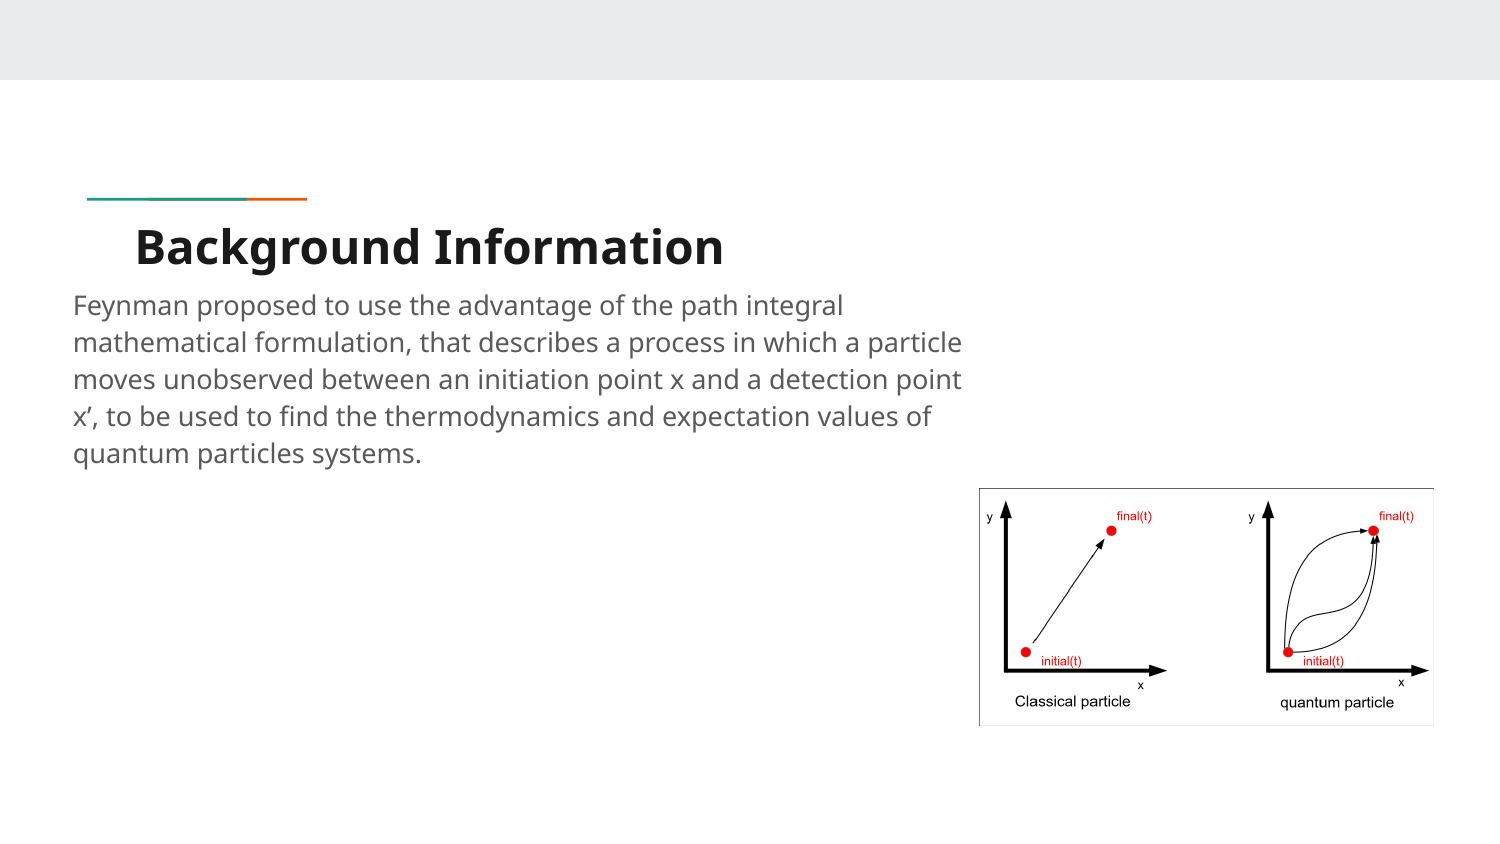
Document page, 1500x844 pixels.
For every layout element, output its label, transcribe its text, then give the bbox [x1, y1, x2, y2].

title Background Information [119, 202, 1381, 291]
text_box Feynman proposed to use the advantage of the path integral mathematical formulation, that describes a process in which a particle moves unobserved between an initiation point x and a detection point x’, to be used to find the thermodynamics and expectation values of quantum particles systems. [57, 268, 980, 576]
picture [978, 488, 1434, 726]
